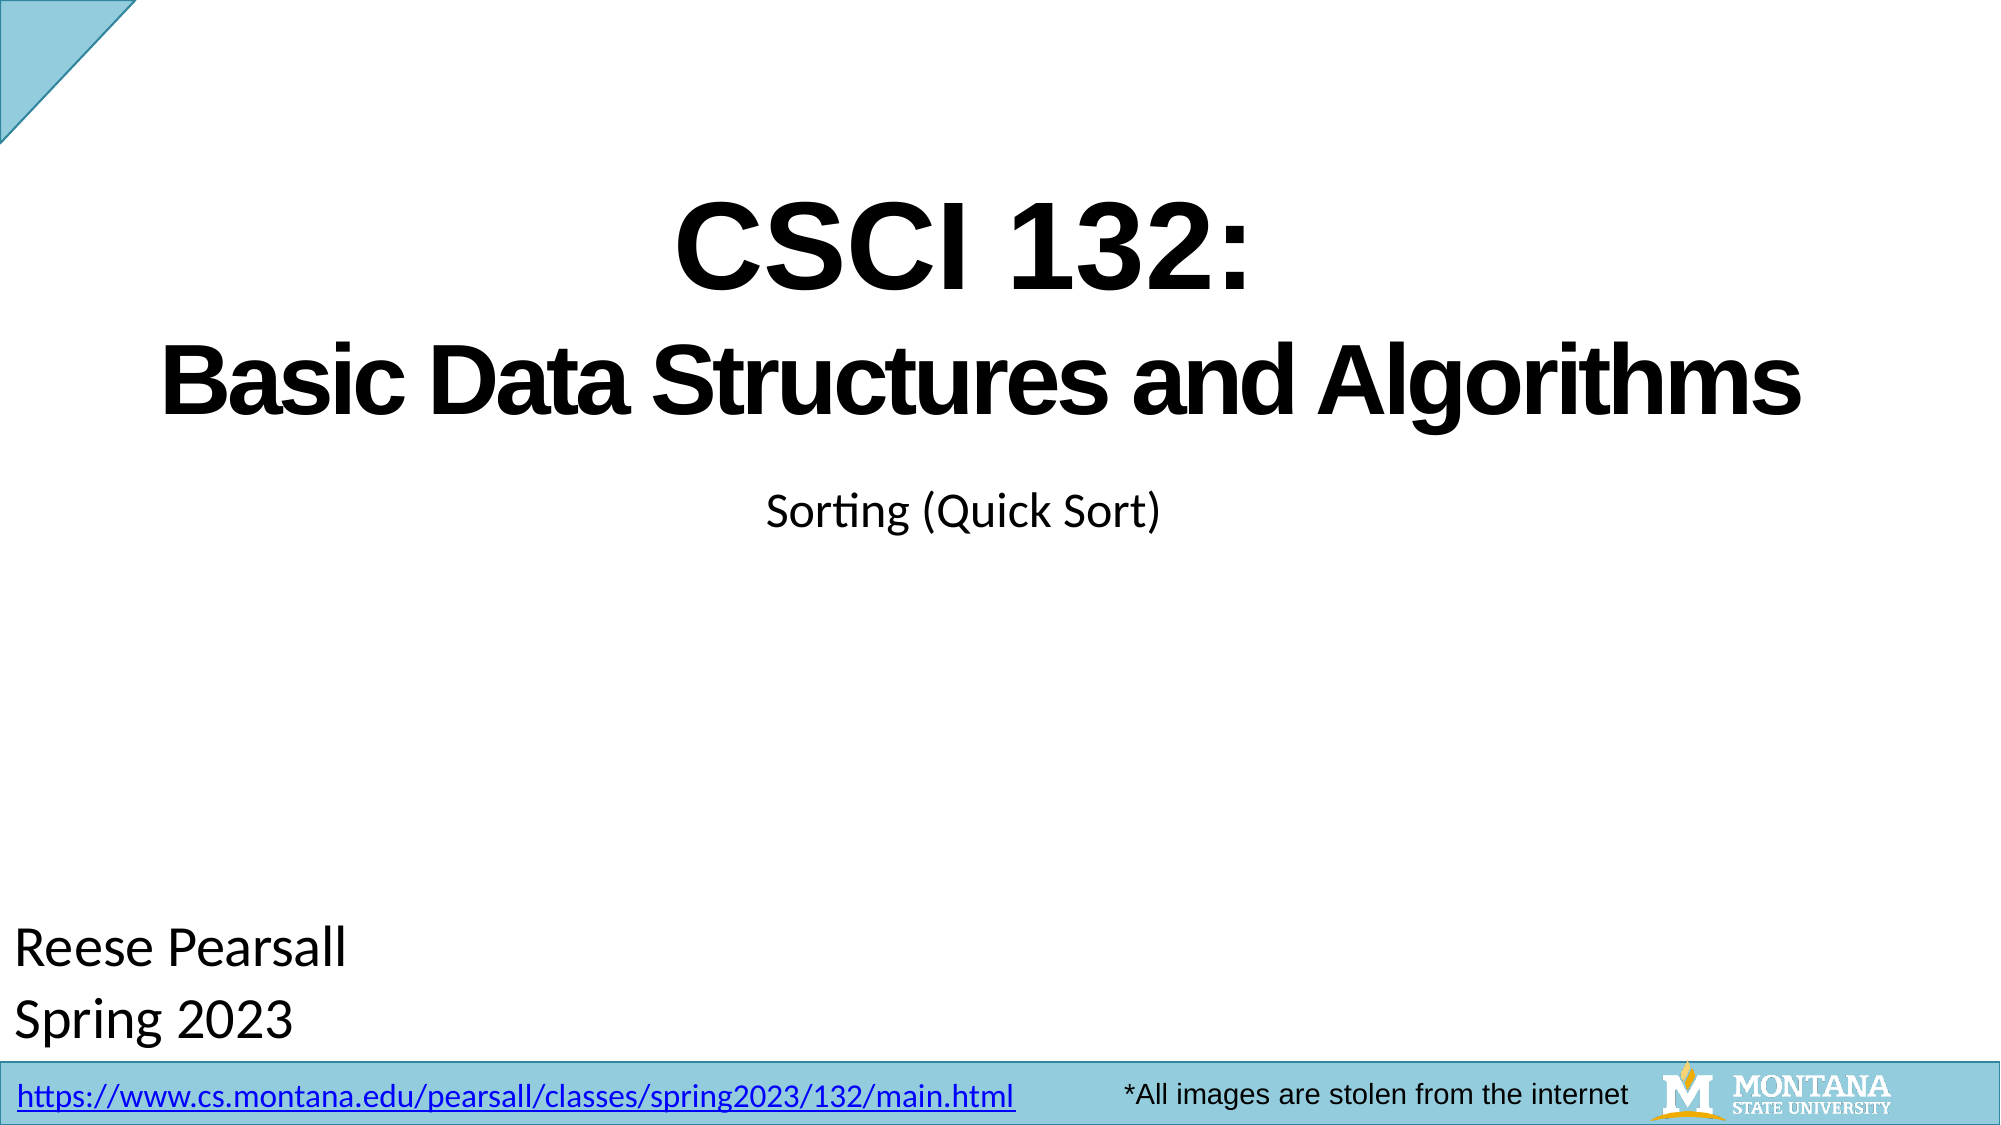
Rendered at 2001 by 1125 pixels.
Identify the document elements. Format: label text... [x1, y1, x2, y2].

text_box Reese Pearsall Spring 2023 [12, 905, 1914, 1051]
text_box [0, 1060, 1647, 1125]
title CSCI 132: Basic Data Structures and Algorithms [87, 162, 1875, 435]
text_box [1892, 1060, 2000, 1125]
text_box Sorting (Quick Sort) [456, 474, 1470, 537]
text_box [0, 0, 137, 145]
picture [1649, 1060, 1892, 1122]
